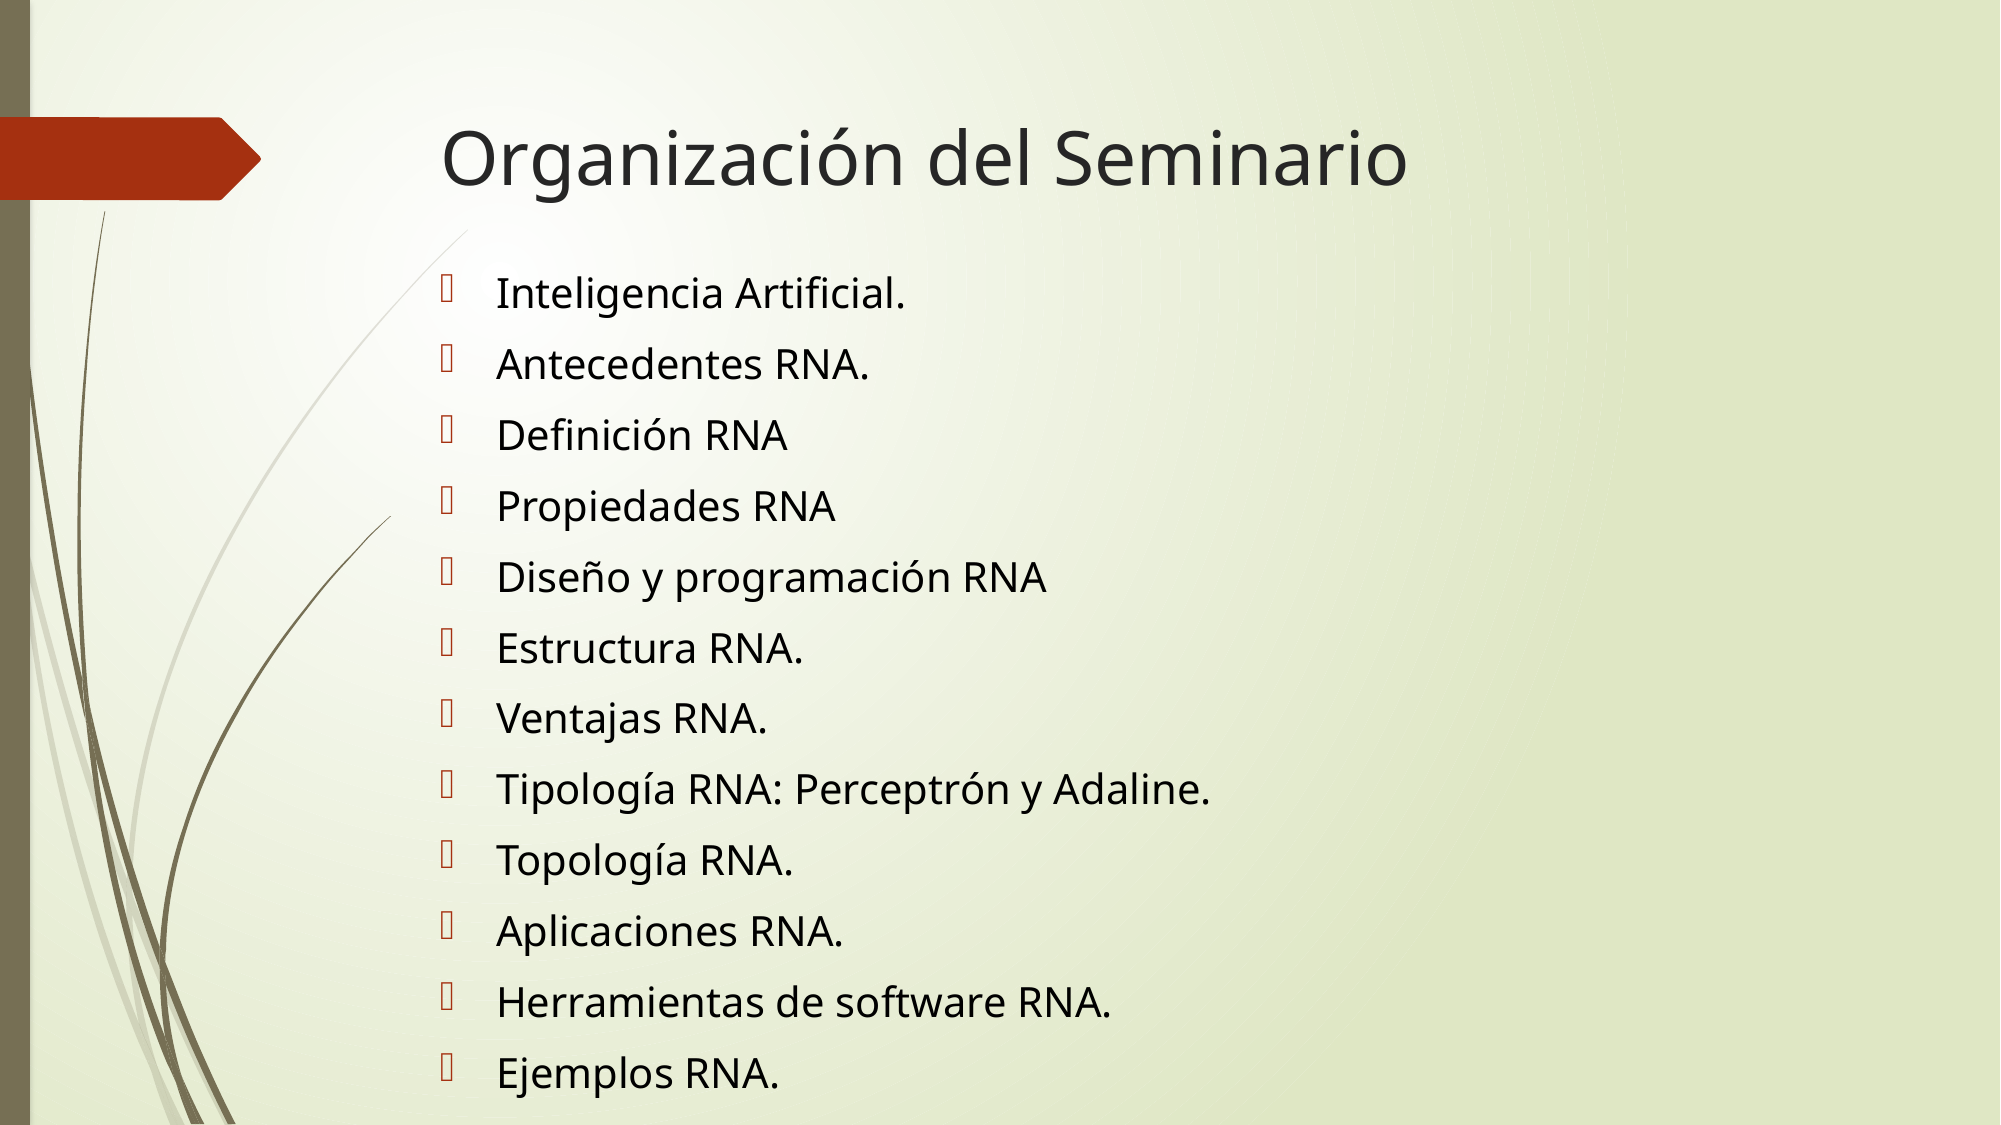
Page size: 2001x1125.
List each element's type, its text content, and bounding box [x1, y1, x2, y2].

list Inteligencia Artificial. Antecedentes RNA. Definición RNA Propiedades RNA Diseño y programación RNA Estructura RNA. Ventajas RNA. Tipología RNA: Perceptrón y Adaline. Topología RNA. Aplicaciones RNA. Herramientas de software RNA. Ejemplos RNA. [424, 259, 1888, 1096]
title Organización del Seminario [425, 102, 1888, 259]
